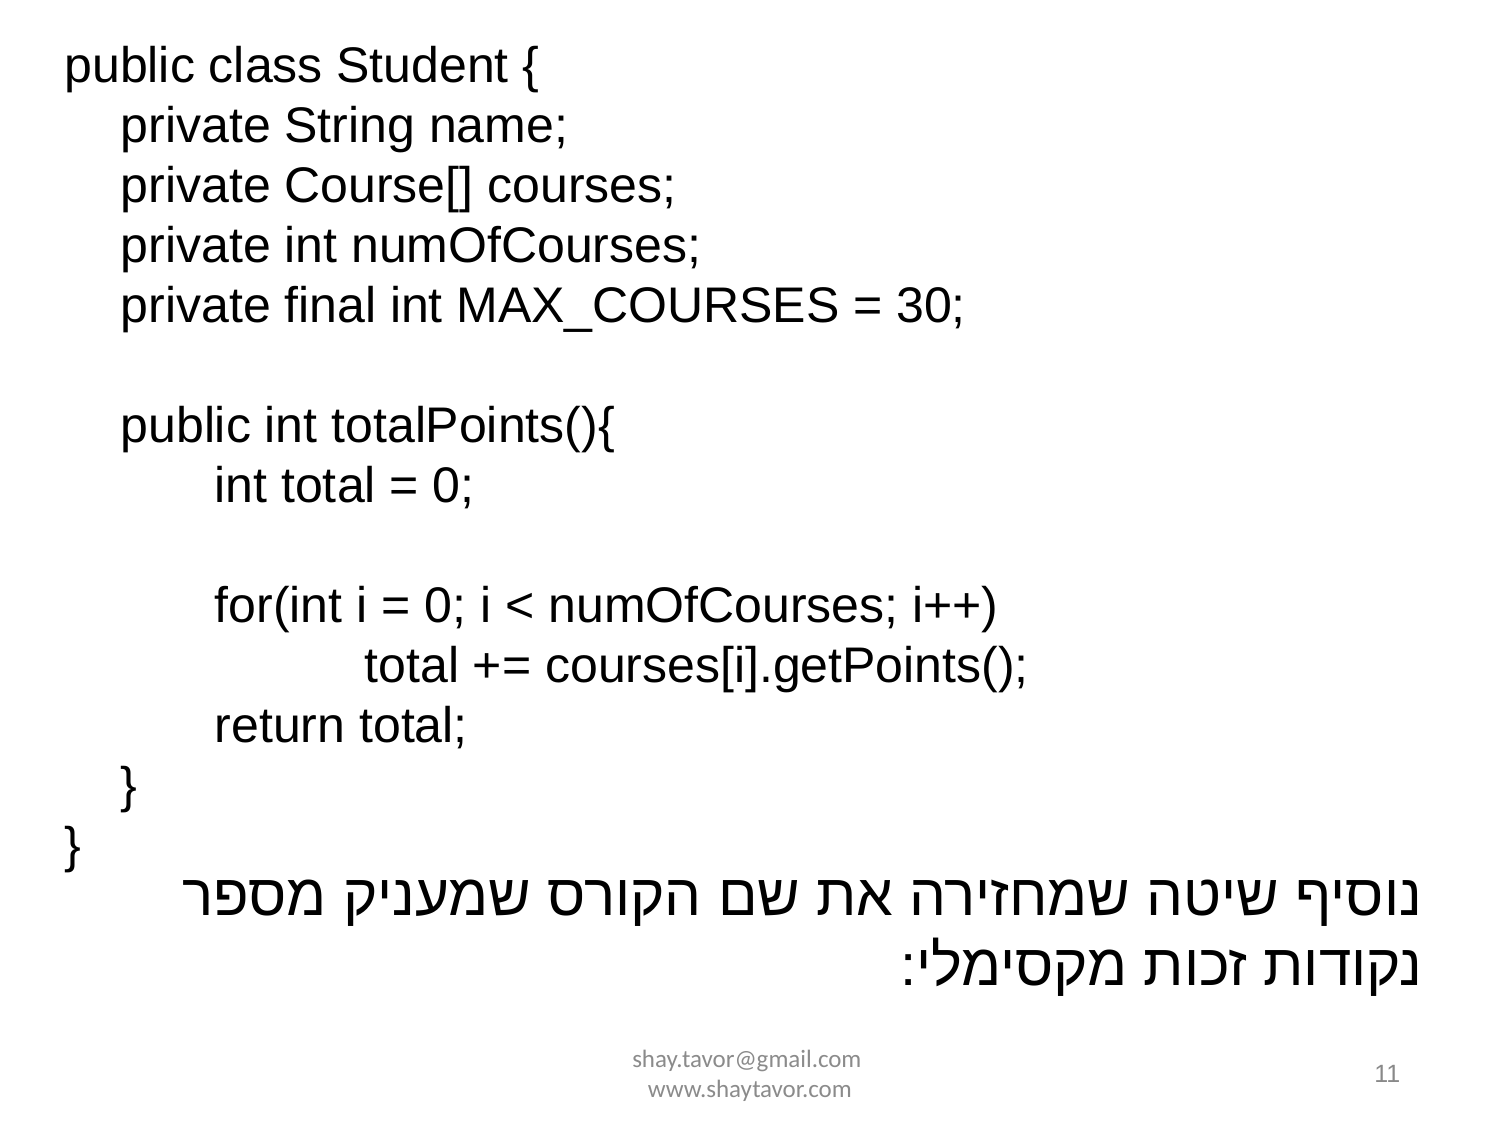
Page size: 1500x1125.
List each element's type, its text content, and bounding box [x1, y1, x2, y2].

footer shay.tavor@gmail.com www.shaytavor.com [512, 1042, 988, 1103]
slide_number 11 [1359, 1042, 1425, 1103]
text_box נוסיף שיטה שמחזירה את שם הקורס שמעניק מספר נקודות זכות מקסימלי: [74, 849, 1438, 1005]
text_box public class Student { private String name; private Course[] courses; private int numOfCourses; private final int MAX_COURSES = 30; public int totalPoints(){ int total = 0; for(int i = 0; i < numOfCourses; i++) total += courses[i].getPoints(); return total; } } [50, 24, 1450, 880]
